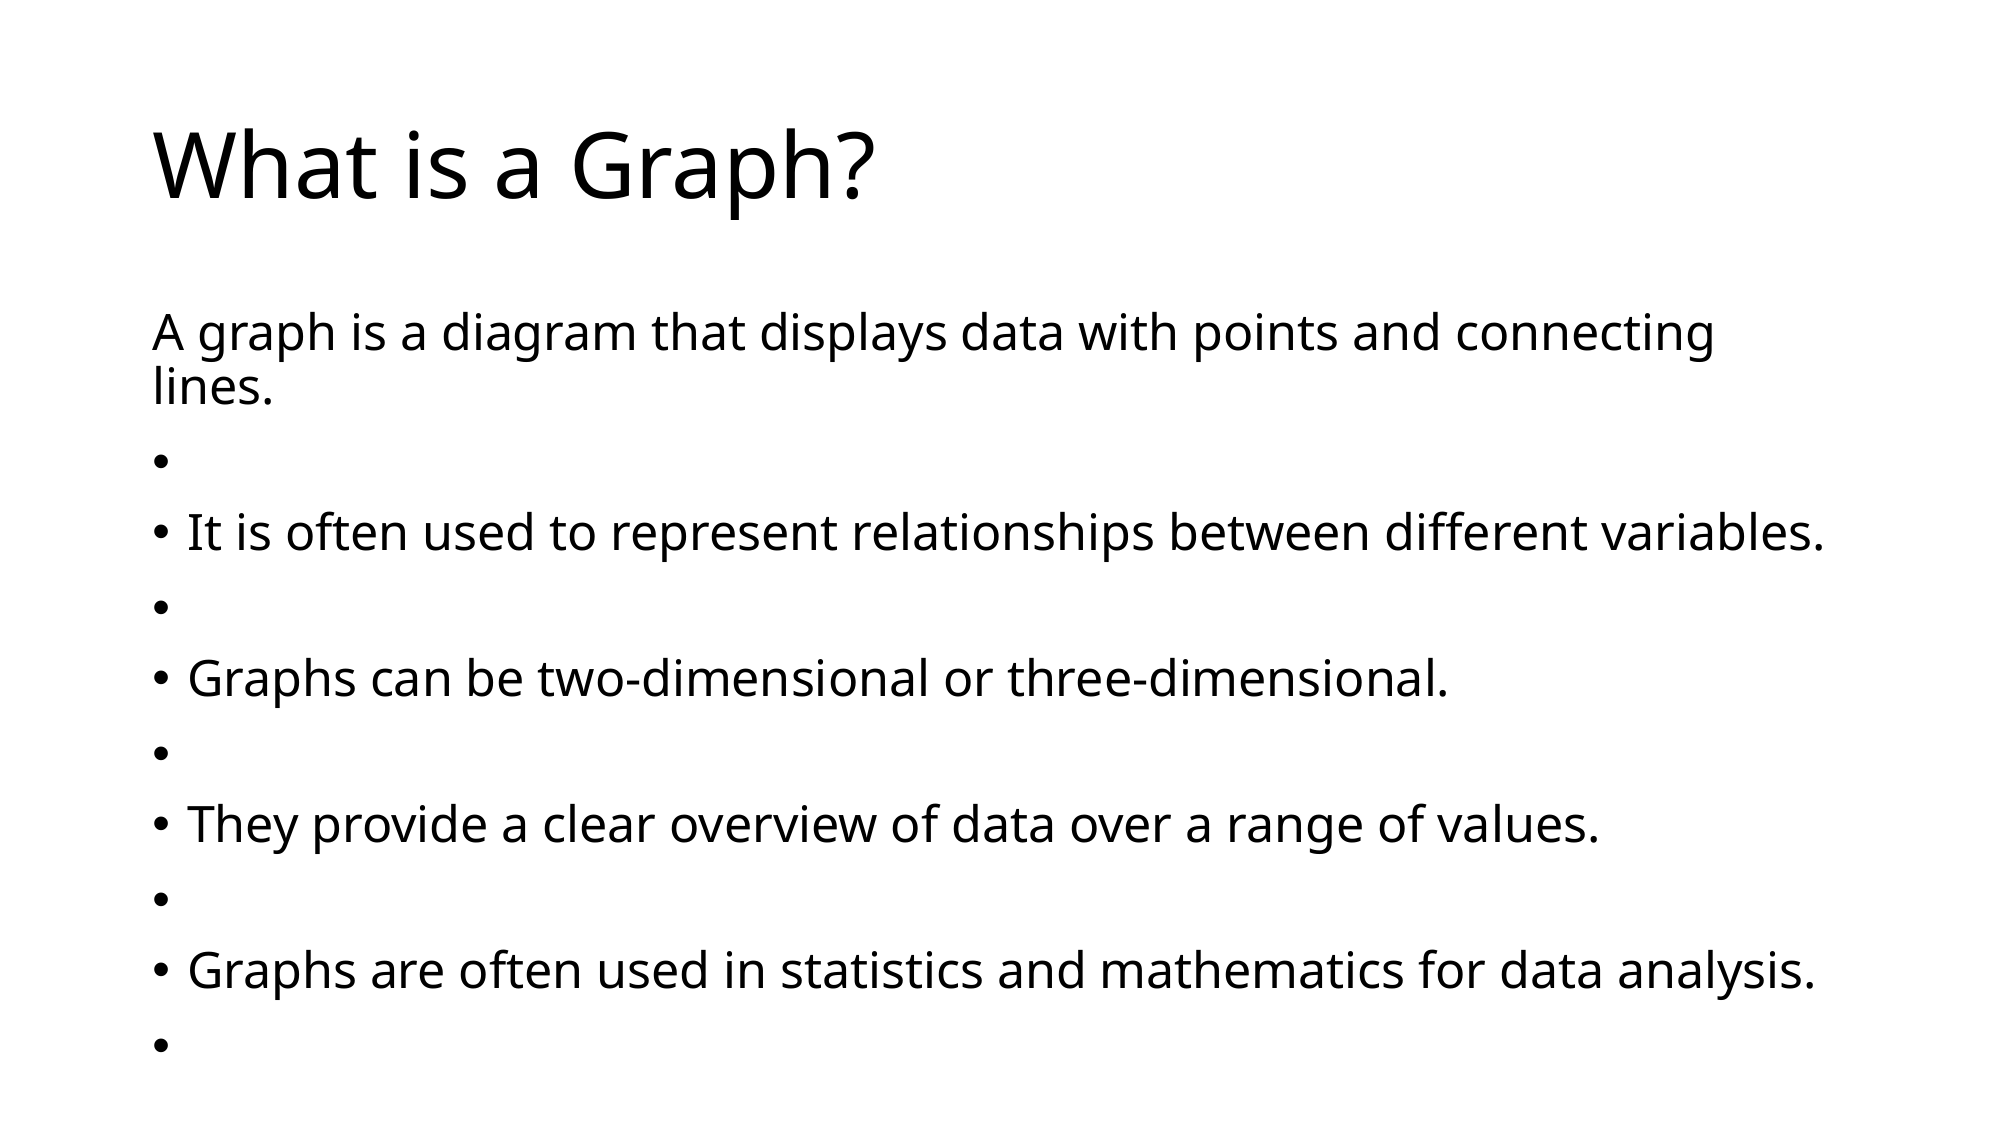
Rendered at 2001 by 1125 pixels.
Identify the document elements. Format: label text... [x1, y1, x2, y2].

list A graph is a diagram that displays data with points and connecting lines. It is often used to represent relationships between different variables. Graphs can be two-dimensional or three-dimensional. They provide a clear overview of data over a range of values. Graphs are often used in statistics and mathematics for data analysis. [137, 299, 1863, 1014]
title What is a Graph? [137, 59, 1863, 278]
